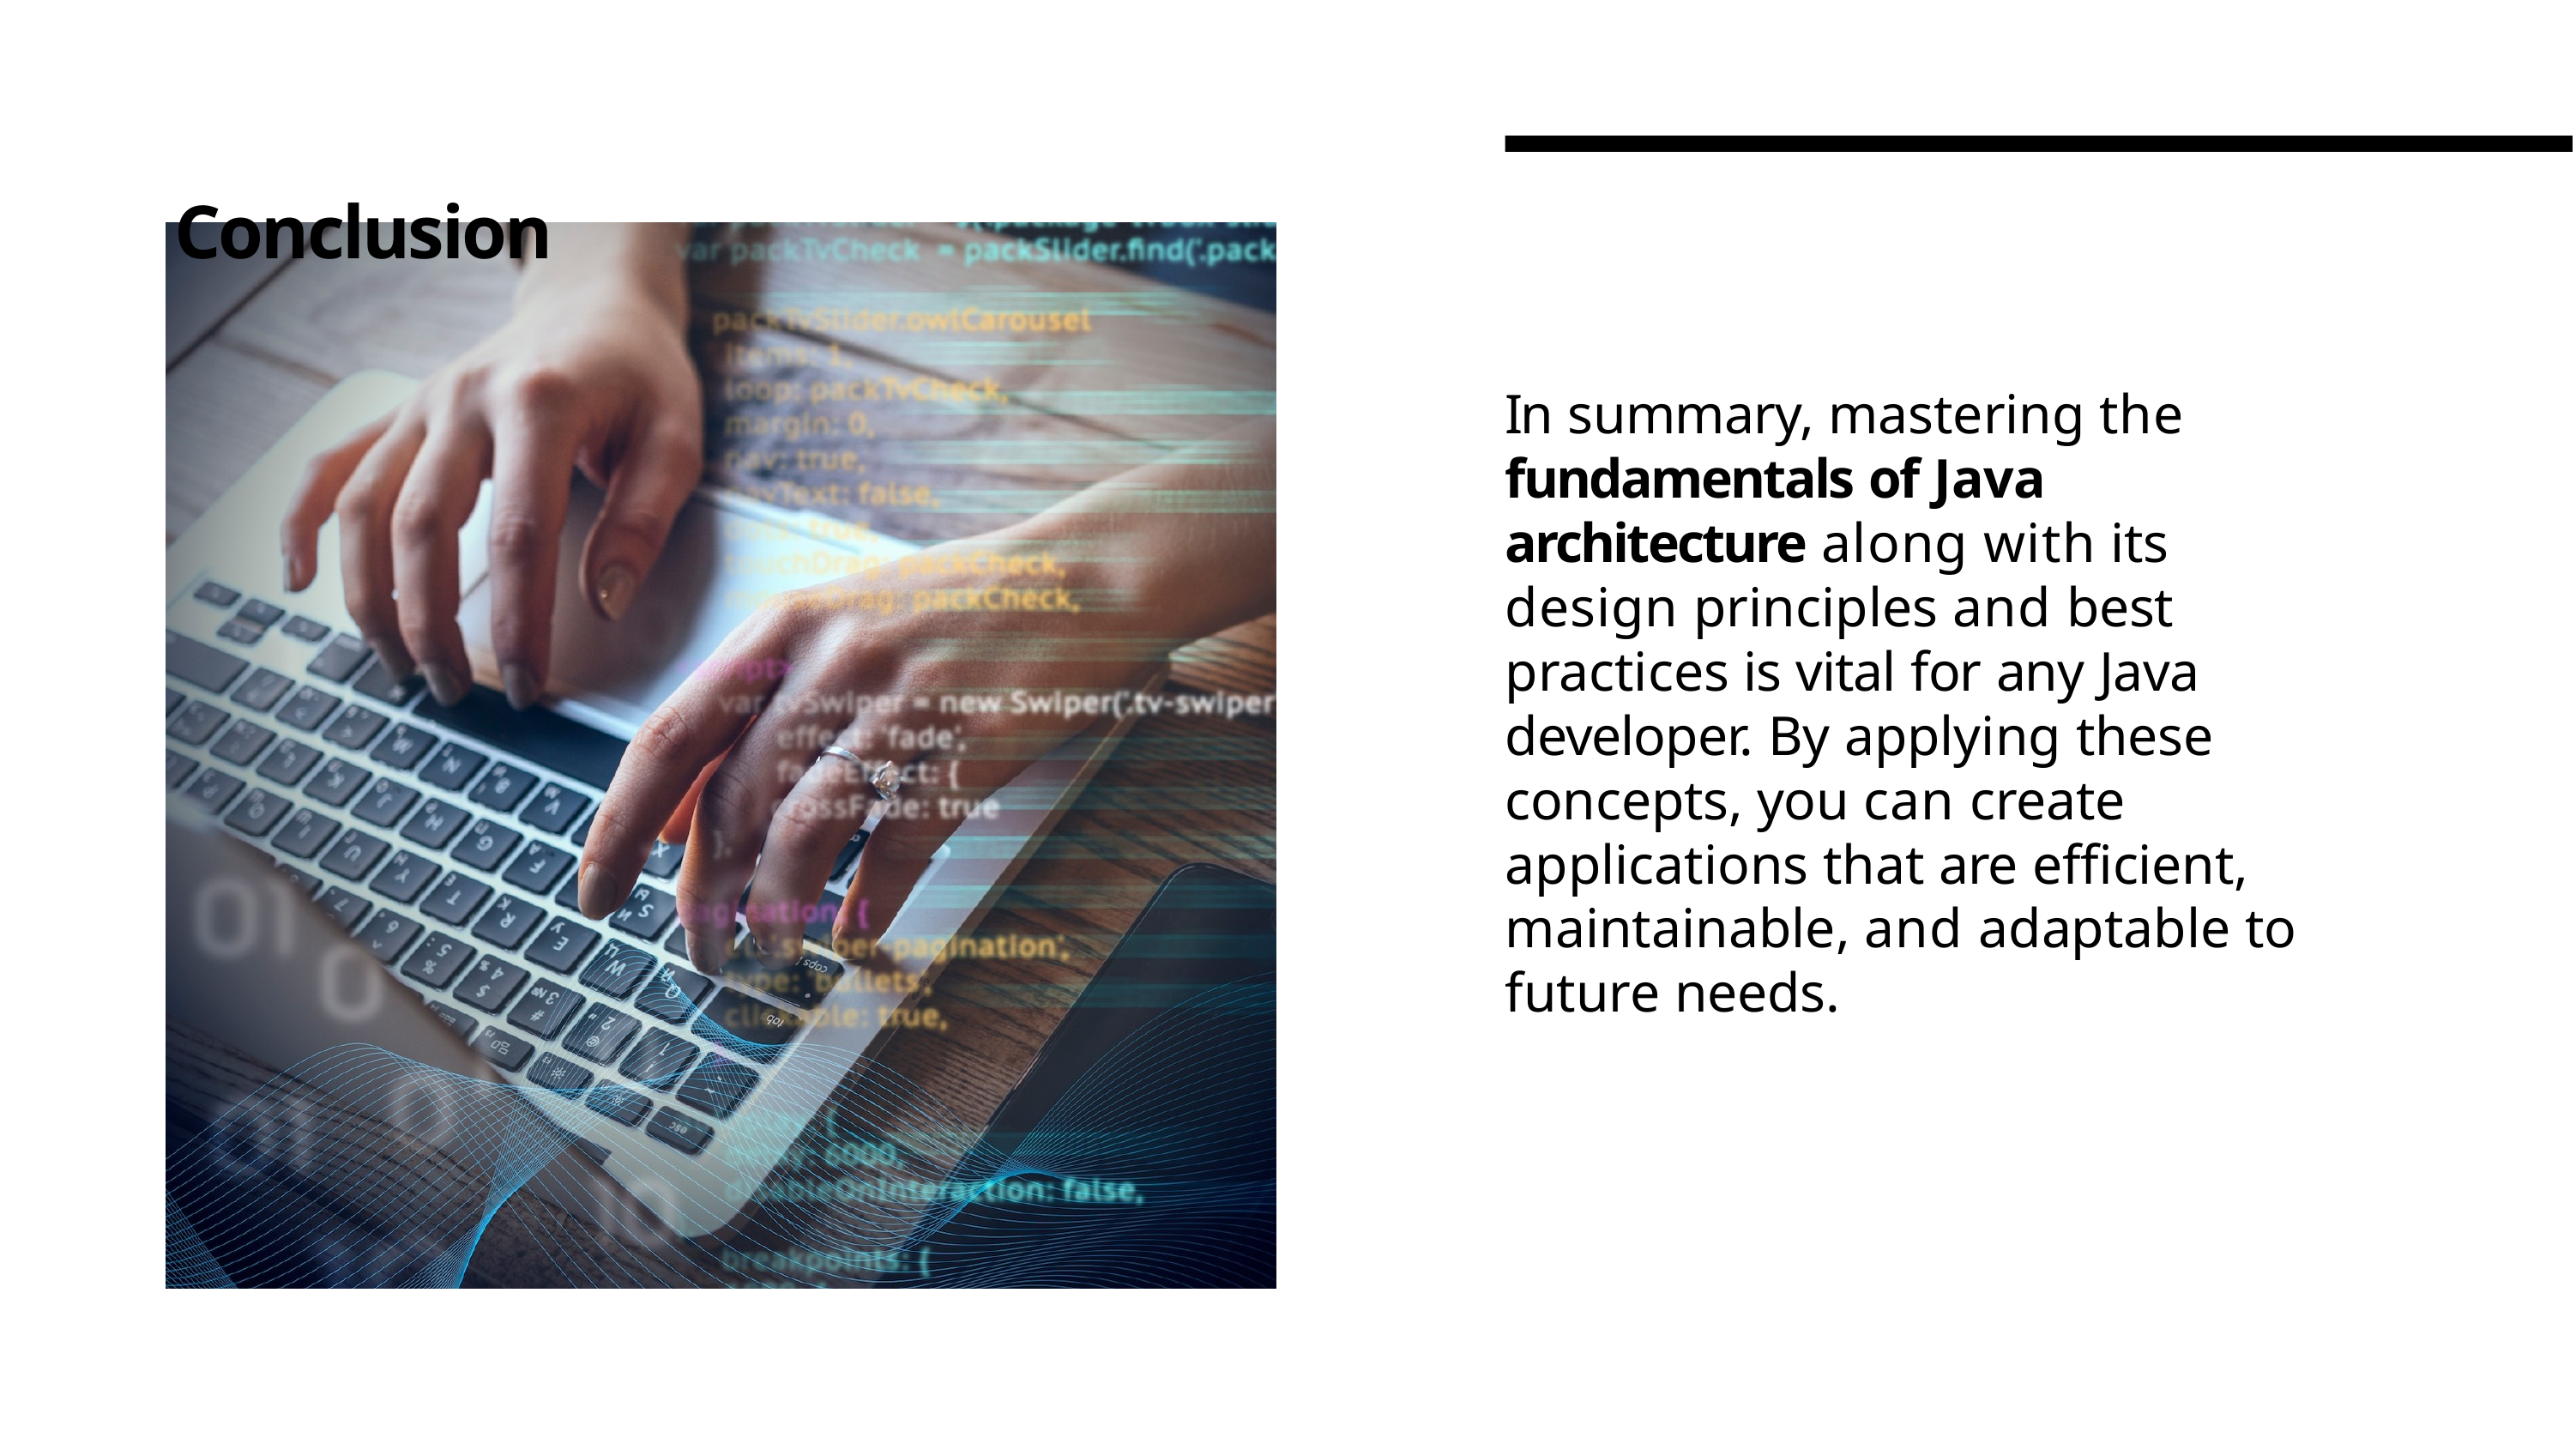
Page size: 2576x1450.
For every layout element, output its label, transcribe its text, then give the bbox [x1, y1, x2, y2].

text_box In summary, mastering the fundamentals of Java architecture along with its design principles and best practices is vital for any Java developer. By applying these concepts, you can create applications that are efﬁcient, maintainable, and adaptable to future needs. [1503, 428, 2350, 1024]
text_box [1505, 136, 2573, 152]
title Conclusion [174, 183, 2401, 428]
picture [166, 221, 1276, 1289]
